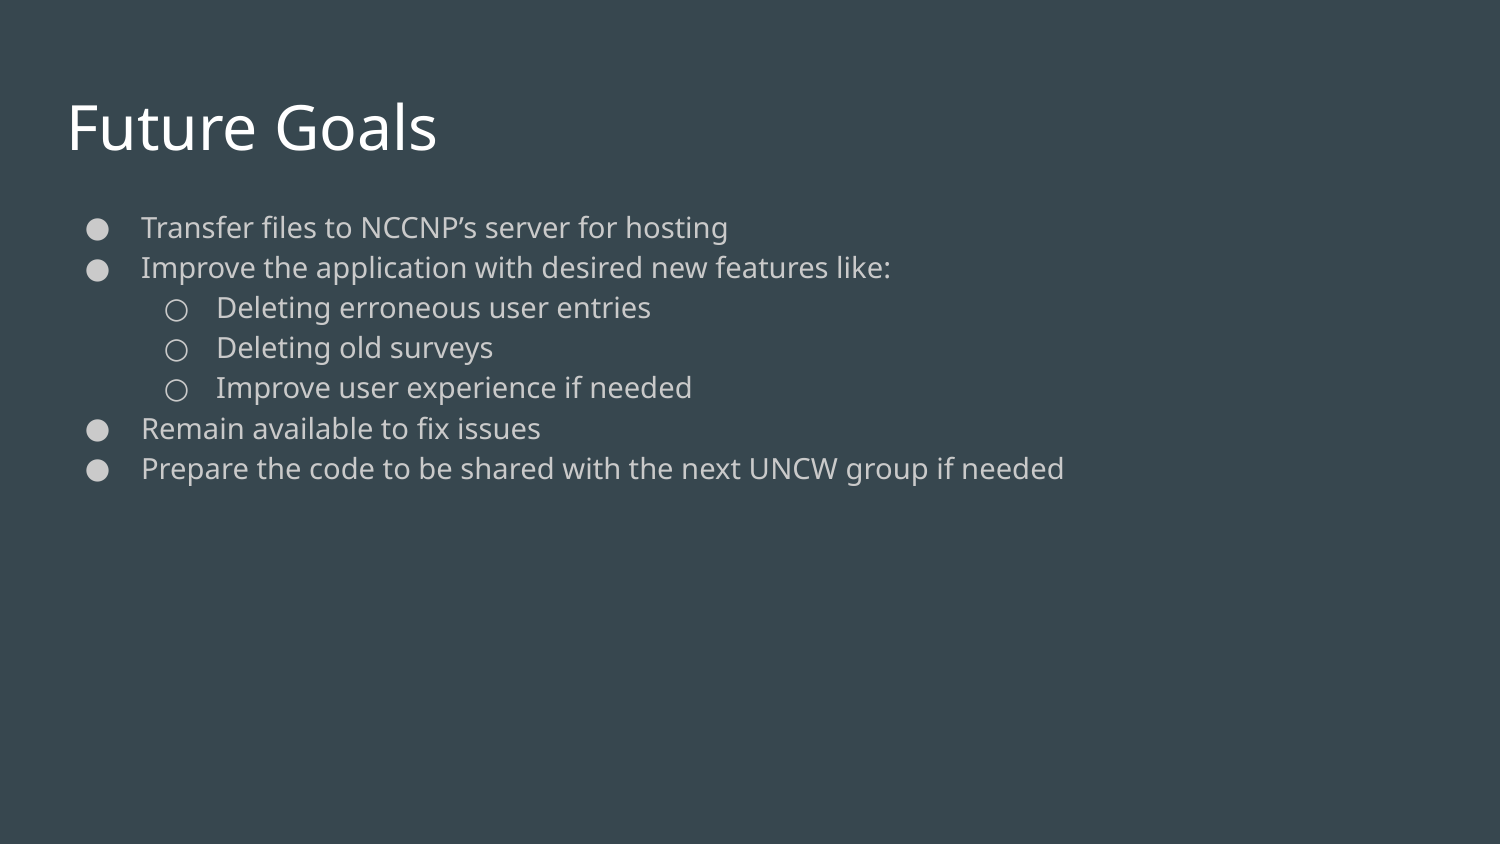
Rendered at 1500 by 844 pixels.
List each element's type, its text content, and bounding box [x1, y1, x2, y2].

title Future Goals [51, 72, 1449, 167]
list Transfer files to NCCNP’s server for hosting Improve the application with desired new features like: Deleting erroneous user entries Deleting old surveys Improve user experience if needed Remain available to fix issues Prepare the code to be shared with the next UNCW group if needed [51, 189, 1449, 750]
